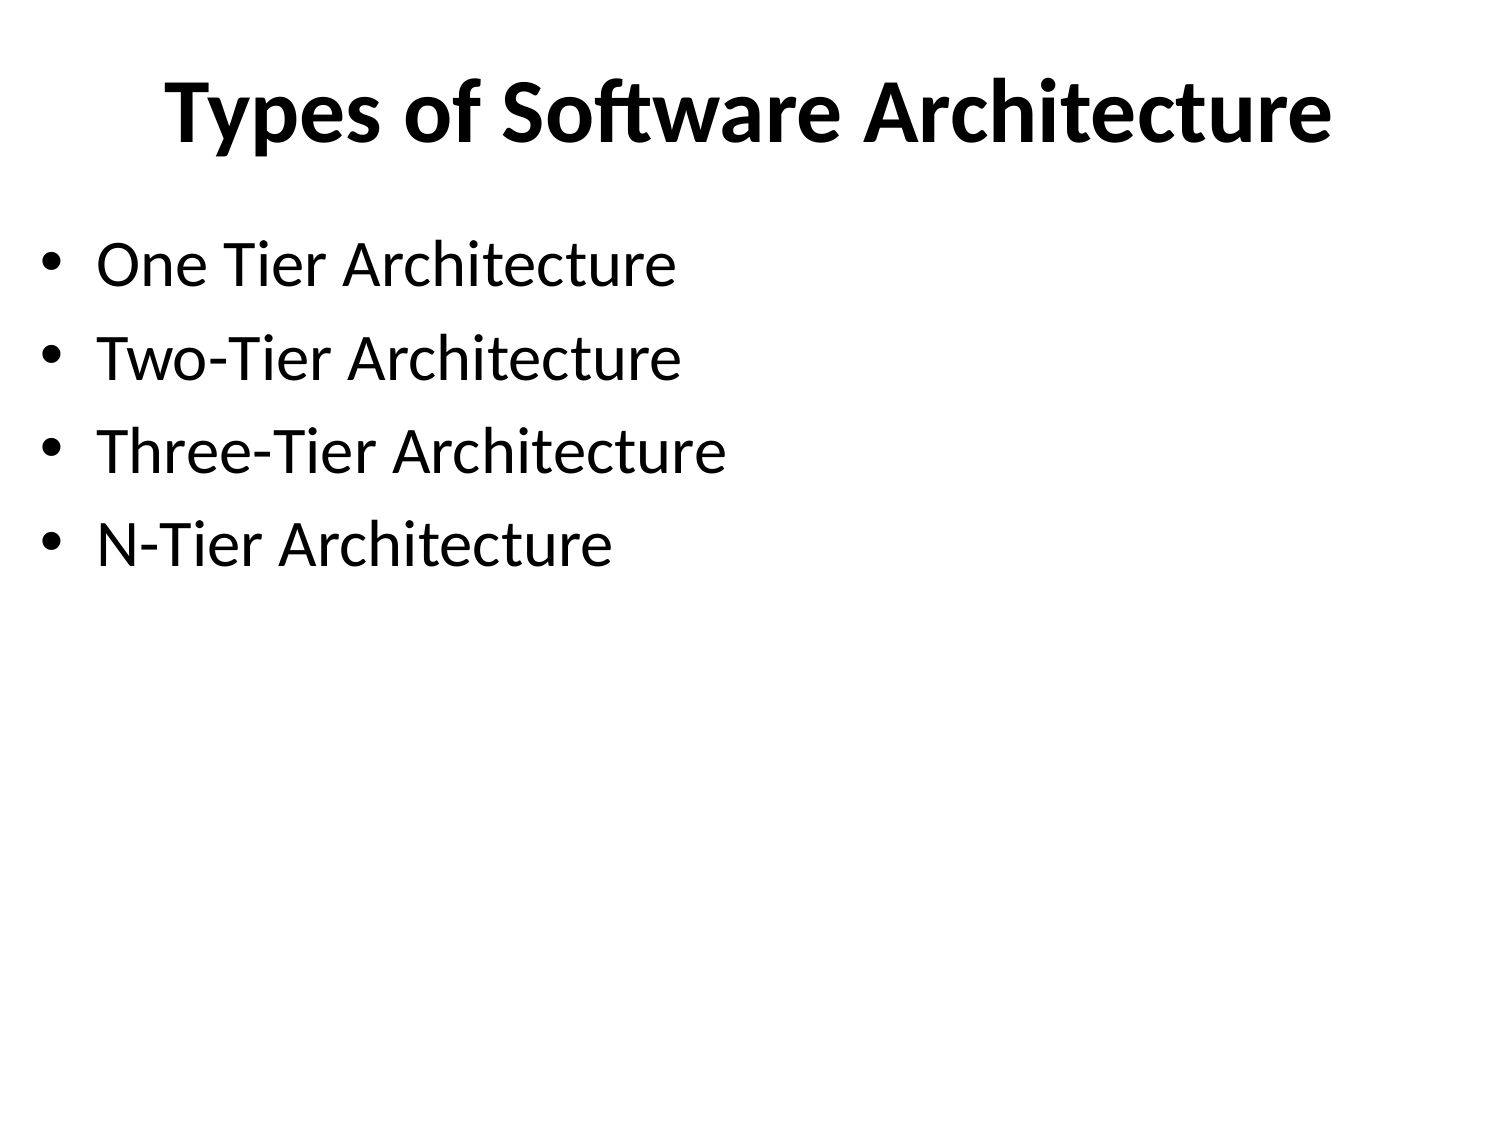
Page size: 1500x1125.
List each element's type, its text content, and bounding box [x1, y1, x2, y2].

list One Tier Architecture Two-Tier Architecture Three-Tier Architecture N-Tier Architecture [24, 212, 1475, 1113]
title Types of Software Architecture [12, 12, 1488, 200]
